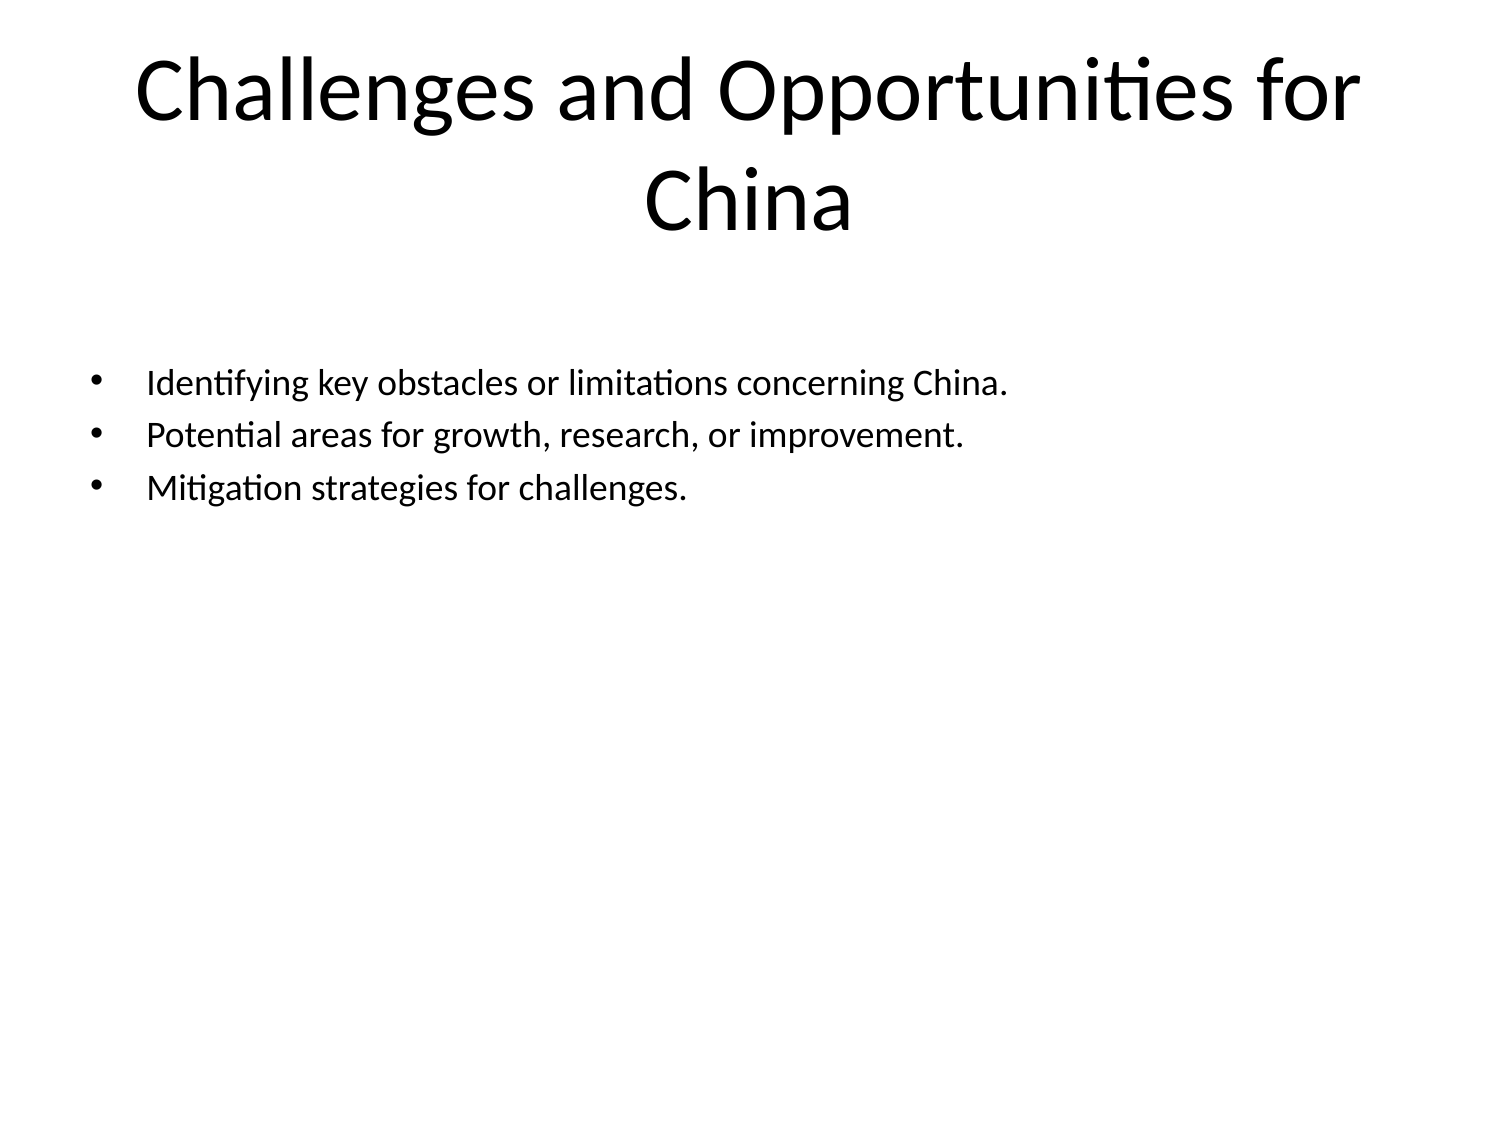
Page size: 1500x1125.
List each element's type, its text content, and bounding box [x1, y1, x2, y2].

list Identifying key obstacles or limitations concerning China. Potential areas for growth, research, or improvement. Mitigation strategies for challenges. [75, 262, 1425, 1005]
title Challenges and Opportunities for China [75, 45, 1425, 233]
